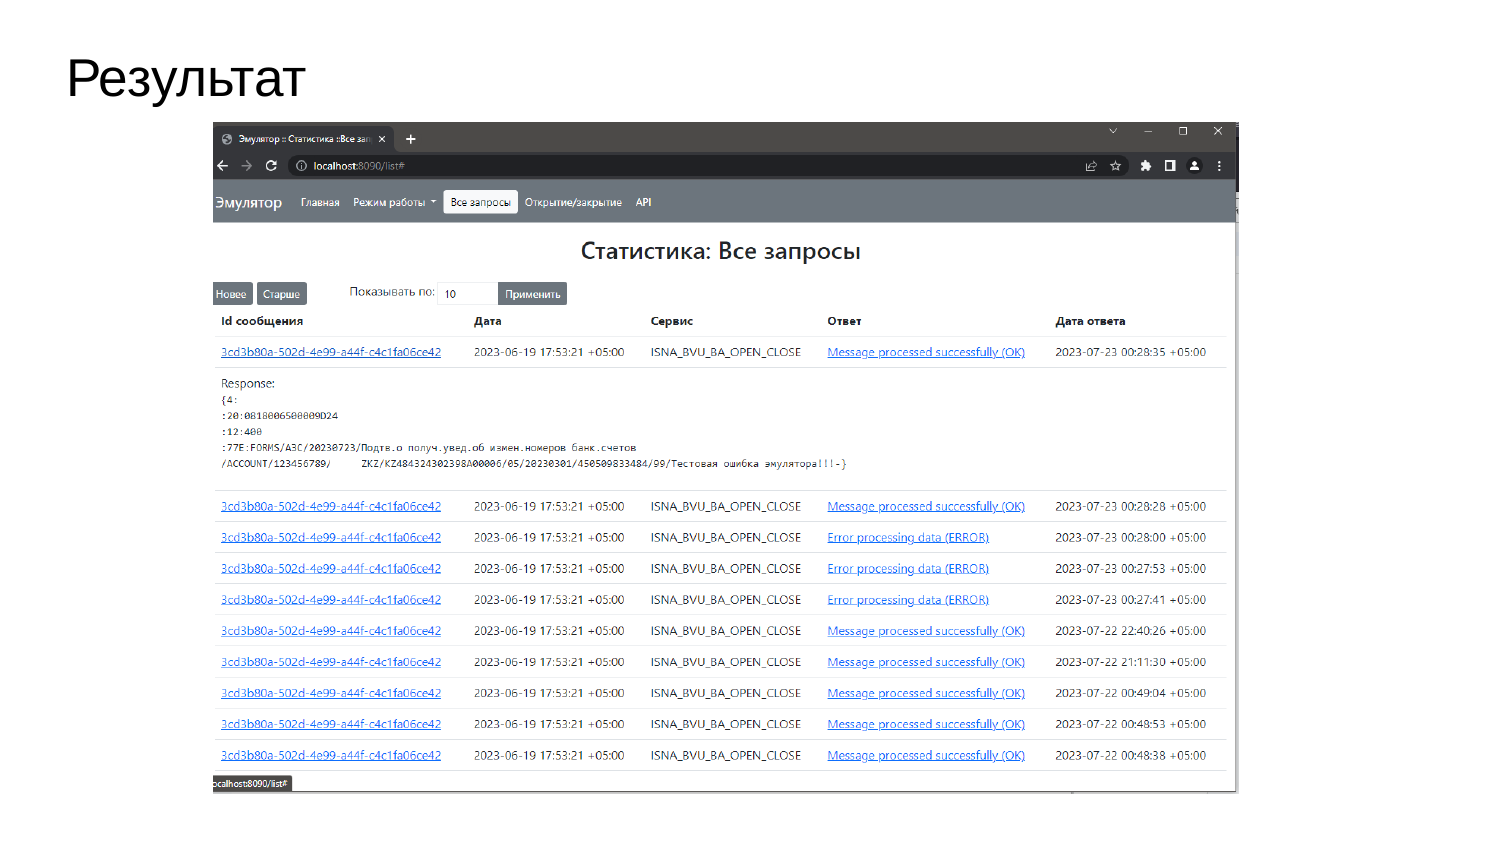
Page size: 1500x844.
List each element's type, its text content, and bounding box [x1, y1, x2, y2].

title Результат [51, 28, 1449, 123]
picture [213, 122, 1239, 794]
